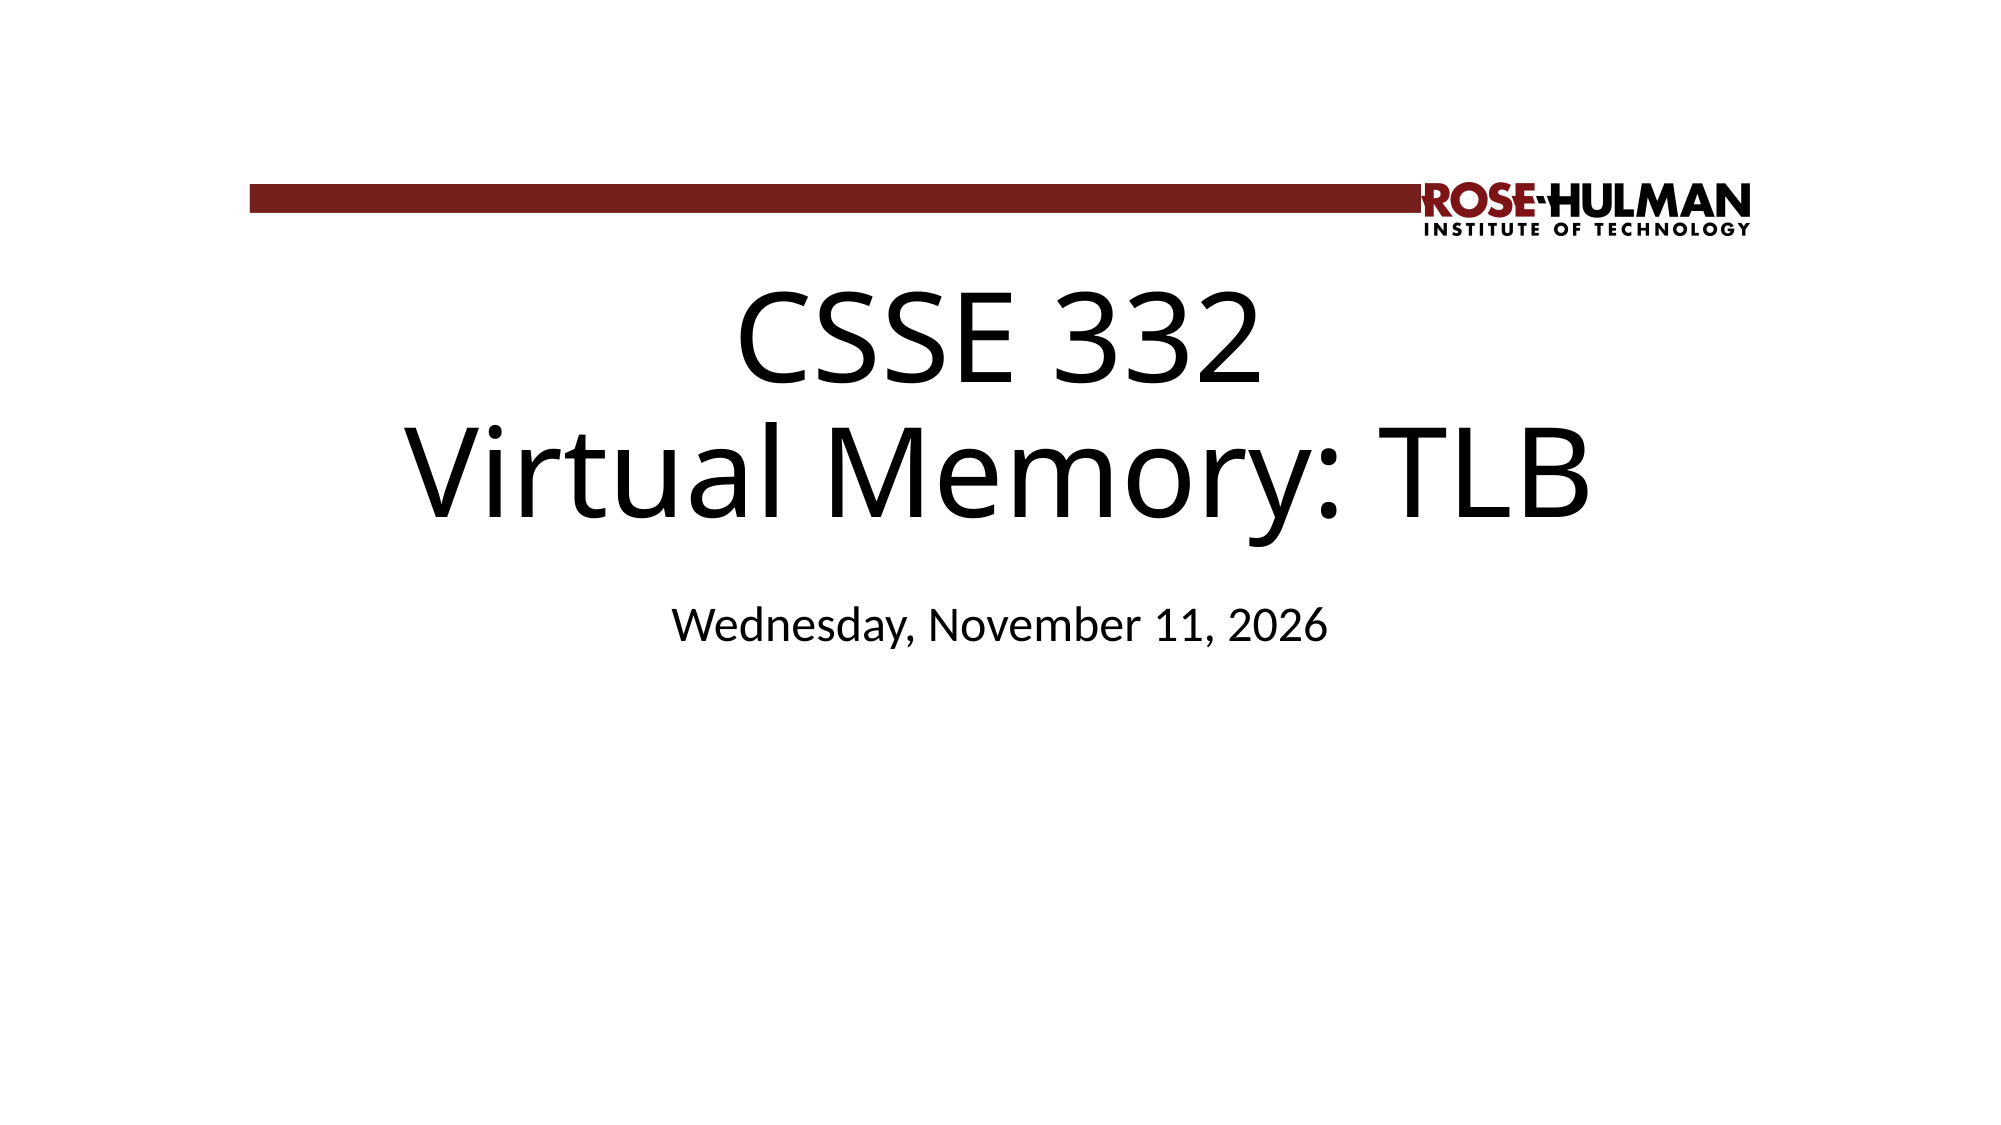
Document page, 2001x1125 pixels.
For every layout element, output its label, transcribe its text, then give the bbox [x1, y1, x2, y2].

subtitle Monday, February 4, 2019 [249, 590, 1750, 863]
title CSSE 332 Virtual Memory: TLB [204, 160, 1796, 553]
